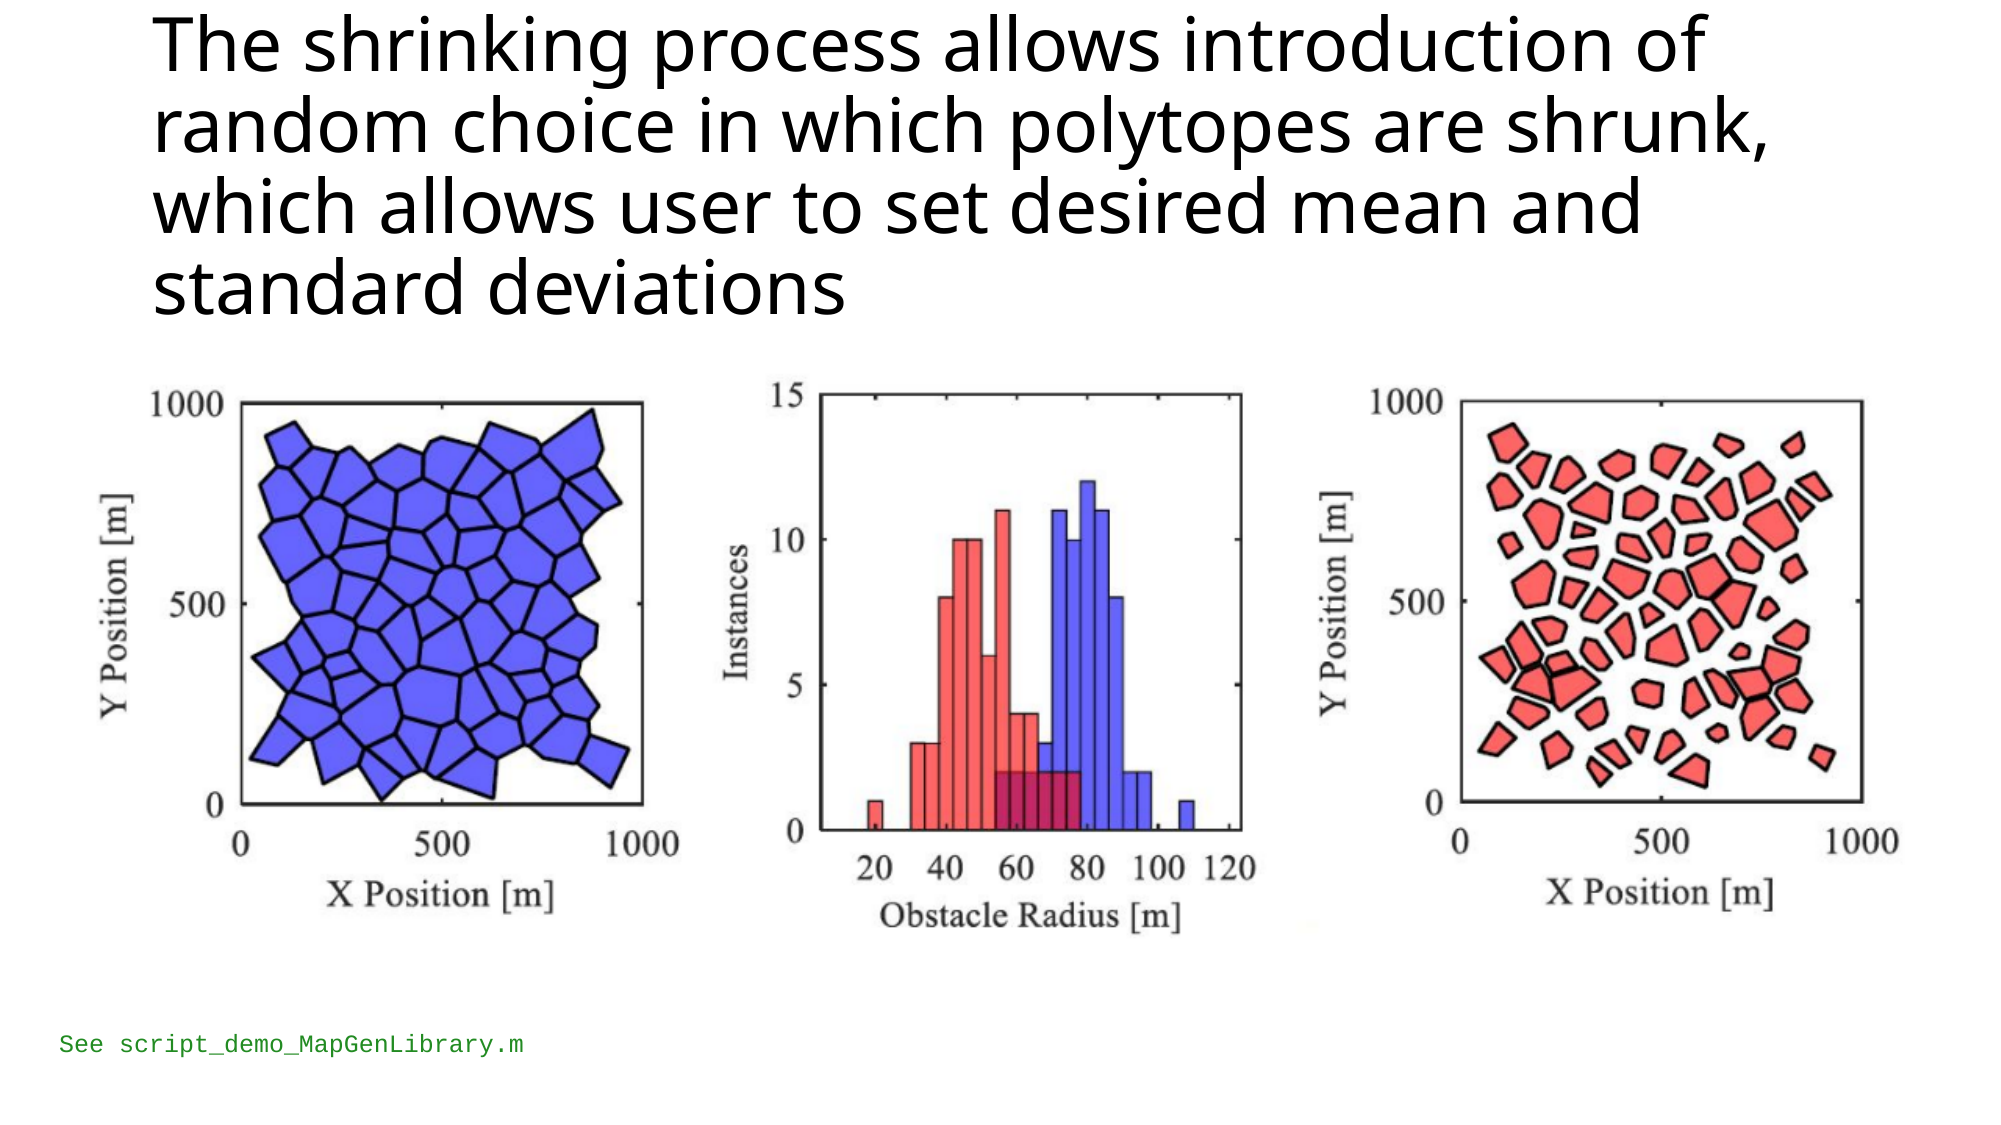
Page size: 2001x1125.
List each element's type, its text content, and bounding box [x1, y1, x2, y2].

title The shrinking process allows introduction of random choice in which polytopes are shrunk, which allows user to set desired mean and standard deviations [137, 59, 1863, 278]
text_box See script_demo_MapGenLibrary.m [44, 1019, 1045, 1065]
picture [44, 343, 1965, 954]
